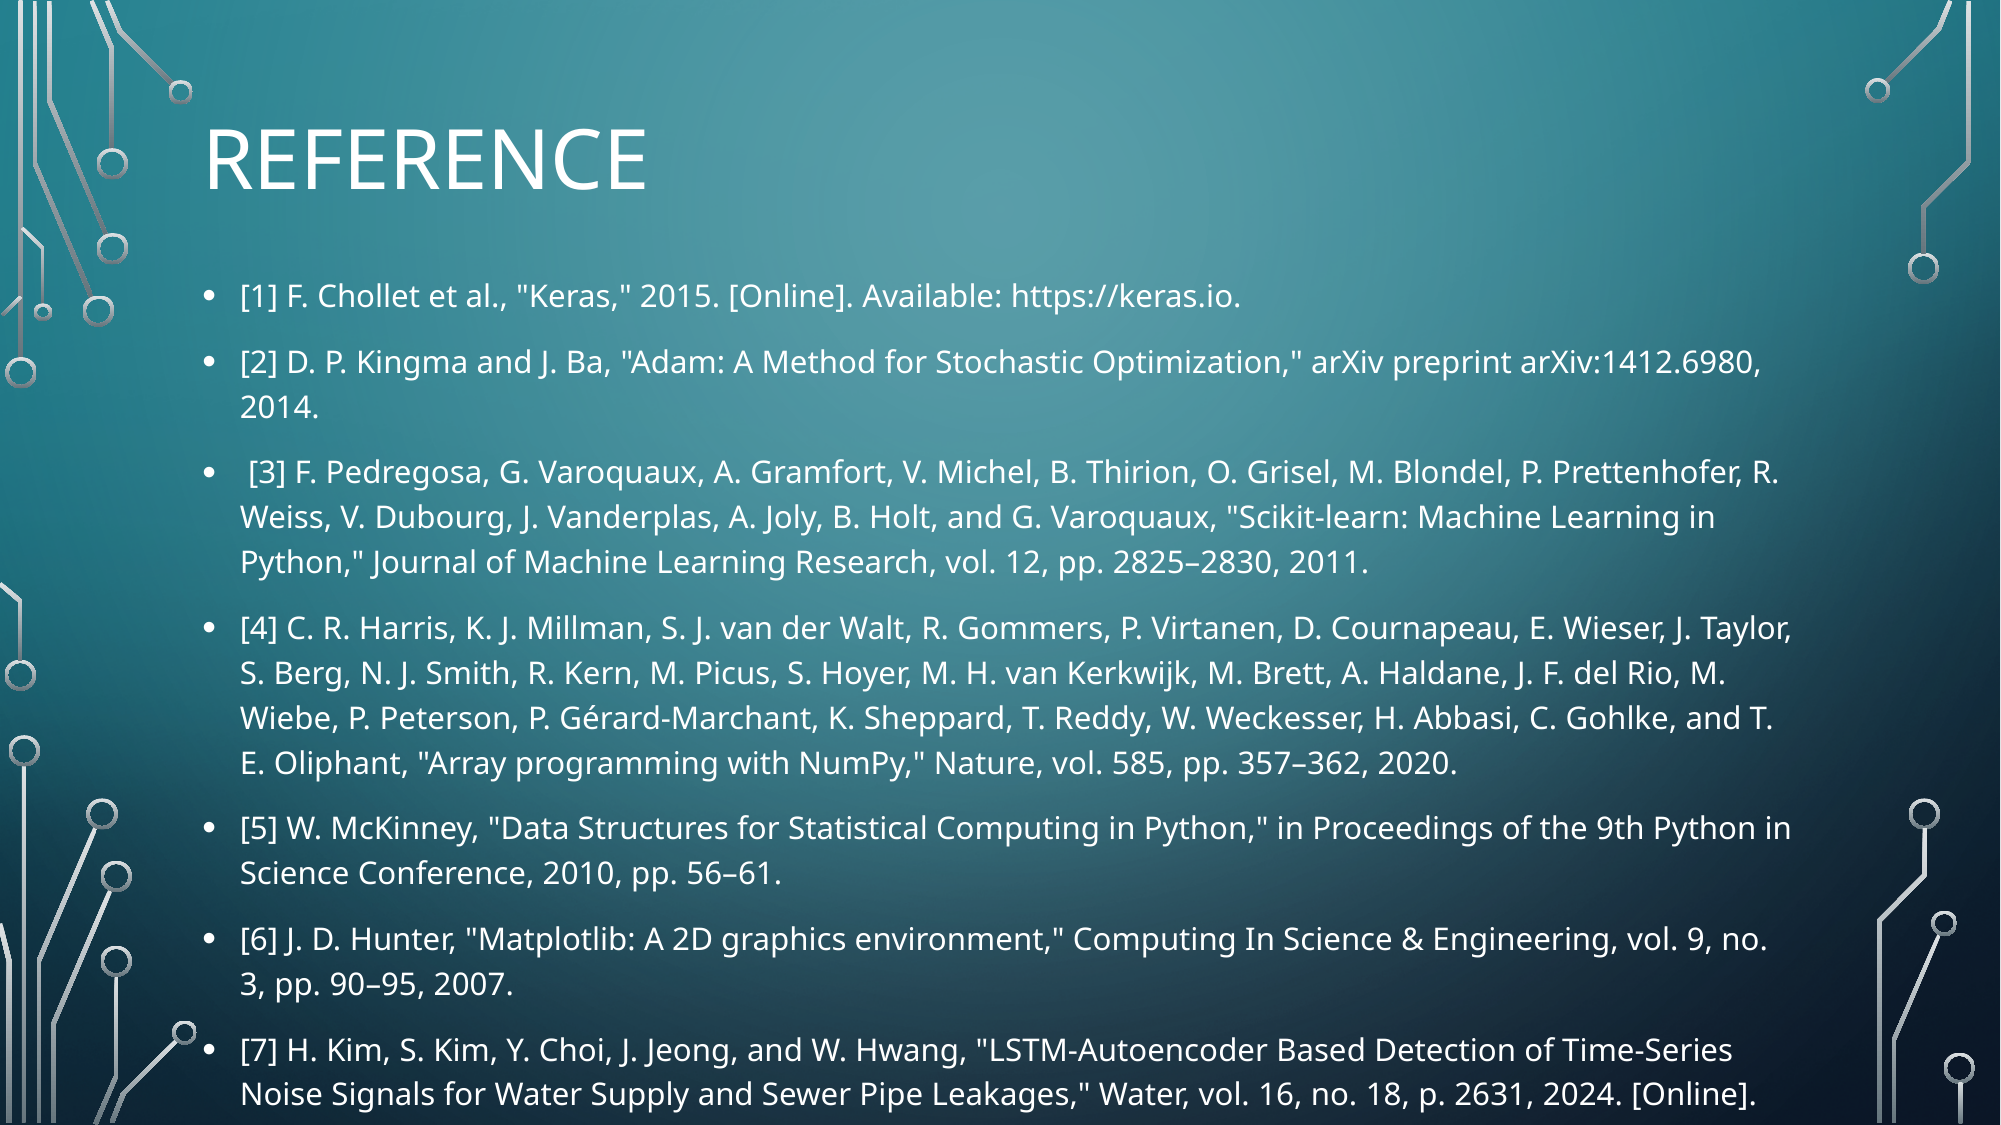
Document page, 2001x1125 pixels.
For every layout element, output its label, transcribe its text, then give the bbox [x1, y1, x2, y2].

title reference [187, 101, 1813, 223]
list [1] F. Chollet et al., "Keras," 2015. [Online]. Available: https://keras.io. [2] D. P. Kingma and J. Ba, "Adam: A Method for Stochastic Optimization," arXiv preprint arXiv:1412.6980, 2014. [3] F. Pedregosa, G. Varoquaux, A. Gramfort, V. Michel, B. Thirion, O. Grisel, M. Blondel, P. Prettenhofer, R. Weiss, V. Dubourg, J. Vanderplas, A. Joly, B. Holt, and G. Varoquaux, "Scikit-learn: Machine Learning in Python," Journal of Machine Learning Research, vol. 12, pp. 2825–2830, 2011. [4] C. R. Harris, K. J. Millman, S. J. van der Walt, R. Gommers, P. Virtanen, D. Cournapeau, E. Wieser, J. Taylor, S. Berg, N. J. Smith, R. Kern, M. Picus, S. Hoyer, M. H. van Kerkwijk, M. Brett, A. Haldane, J. F. del Rio, M. Wiebe, P. Peterson, P. Gérard-Marchant, K. Sheppard, T. Reddy, W. Weckesser, H. Abbasi, C. Gohlke, and T. E. Oliphant, "Array programming with NumPy," Nature, vol. 585, pp. 357–362, 2020. [5] W. McKinney, "Data Structures for Statistical Computing in Python," in Proceedings of the 9th Python in Science Conference, 2010, pp. 56–61. [6] J. D. Hunter, "Matplotlib: A 2D graphics environment," Computing In Science & Engineering, vol. 9, no. 3, pp. 90–95, 2007. [7] H. Kim, S. Kim, Y. Choi, J. Jeong, and W. Hwang, "LSTM-Autoencoder Based Detection of Time-Series Noise Signals for Water Supply and Sewer Pipe Leakages," Water, vol. 16, no. 18, p. 2631, 2024. [Online]. Available: https://www.mdpi.com/2073-4441/16/18/2631. [187, 261, 1813, 846]
